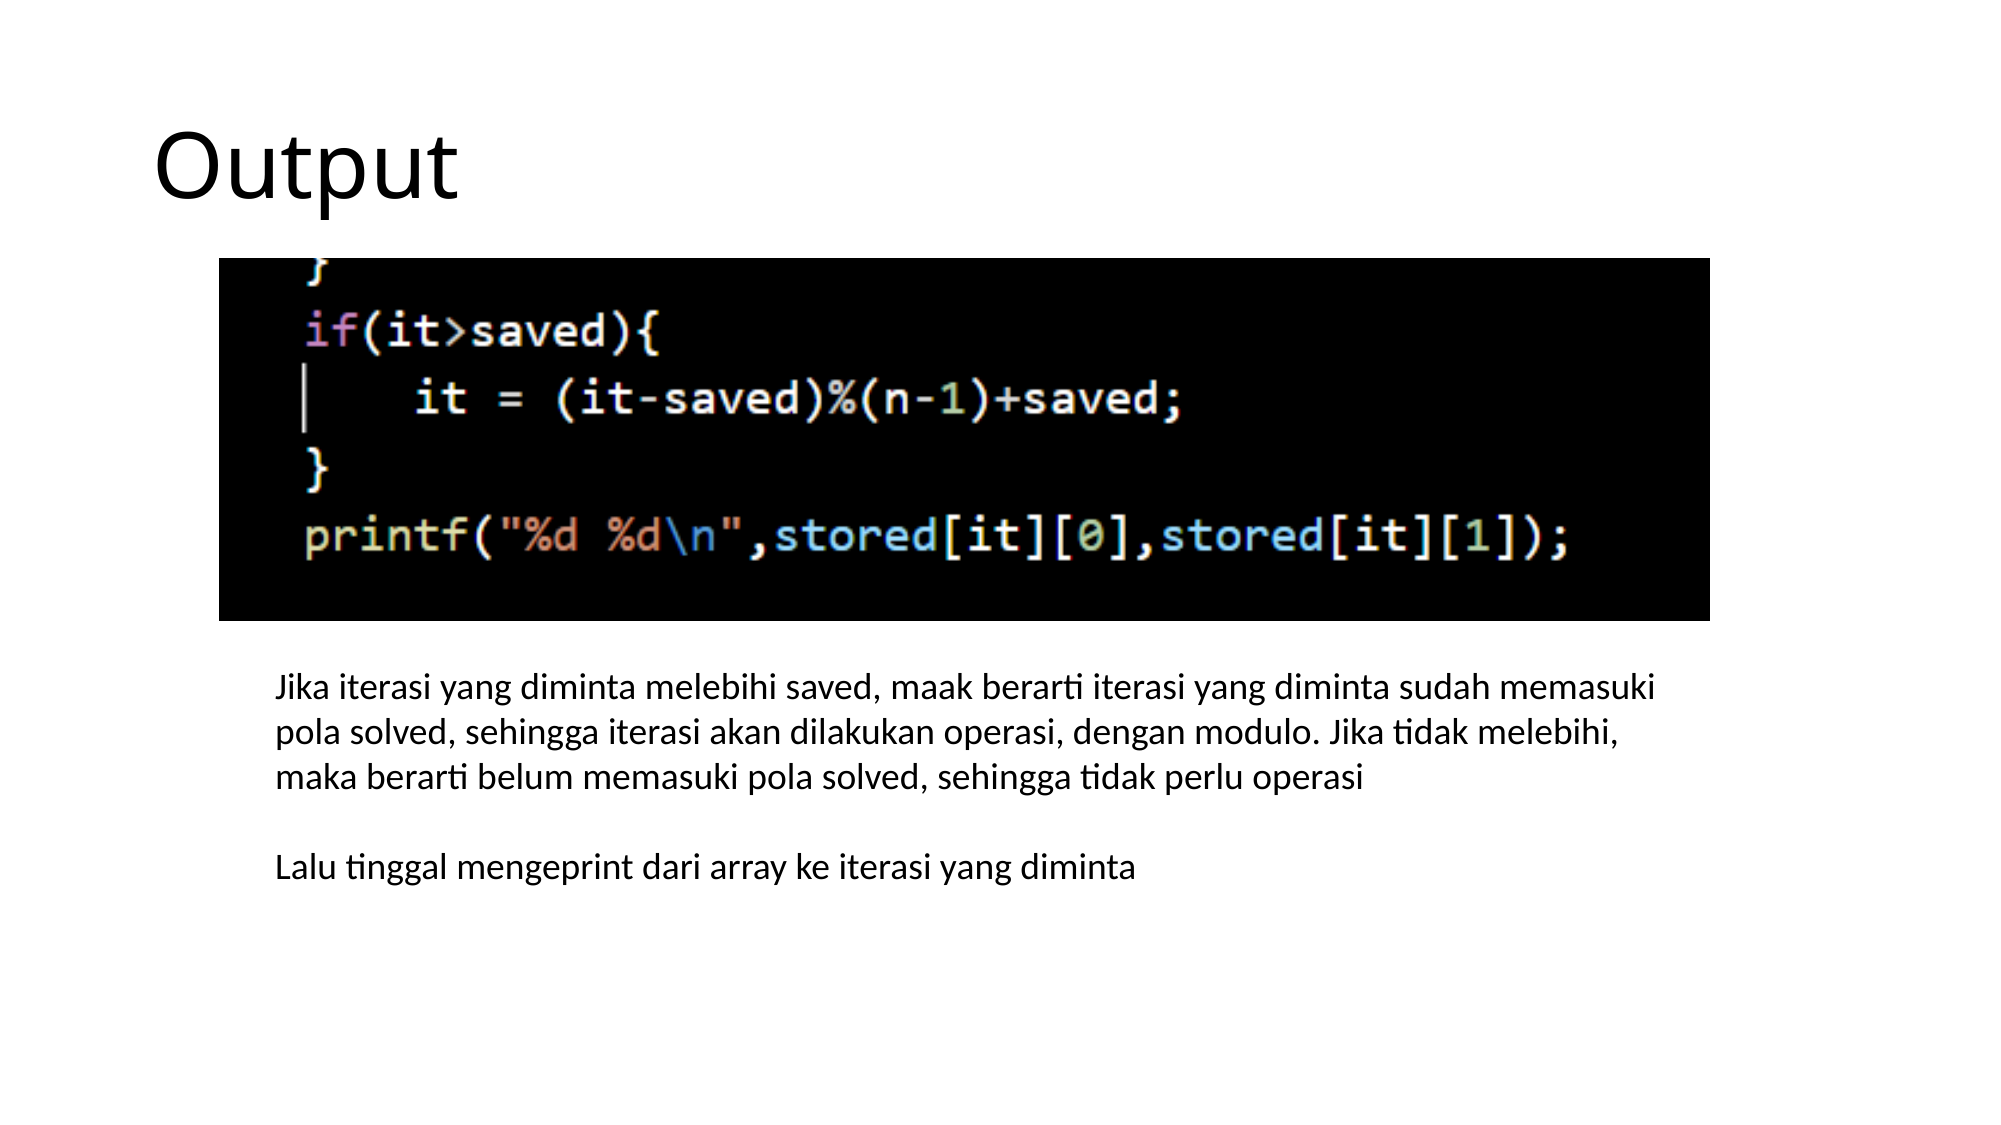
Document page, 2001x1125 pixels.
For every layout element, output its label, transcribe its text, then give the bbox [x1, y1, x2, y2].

title Output [137, 59, 1863, 278]
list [219, 258, 1710, 621]
text_box Jika iterasi yang diminta melebihi saved, maak berarti iterasi yang diminta sudah memasuki pola solved, sehingga iterasi akan dilakukan operasi, dengan modulo. Jika tidak melebihi, maka berarti belum memasuki pola solved, sehingga tidak perlu operasi Lalu tinggal mengeprint dari array ke iterasi yang diminta [260, 655, 1688, 895]
